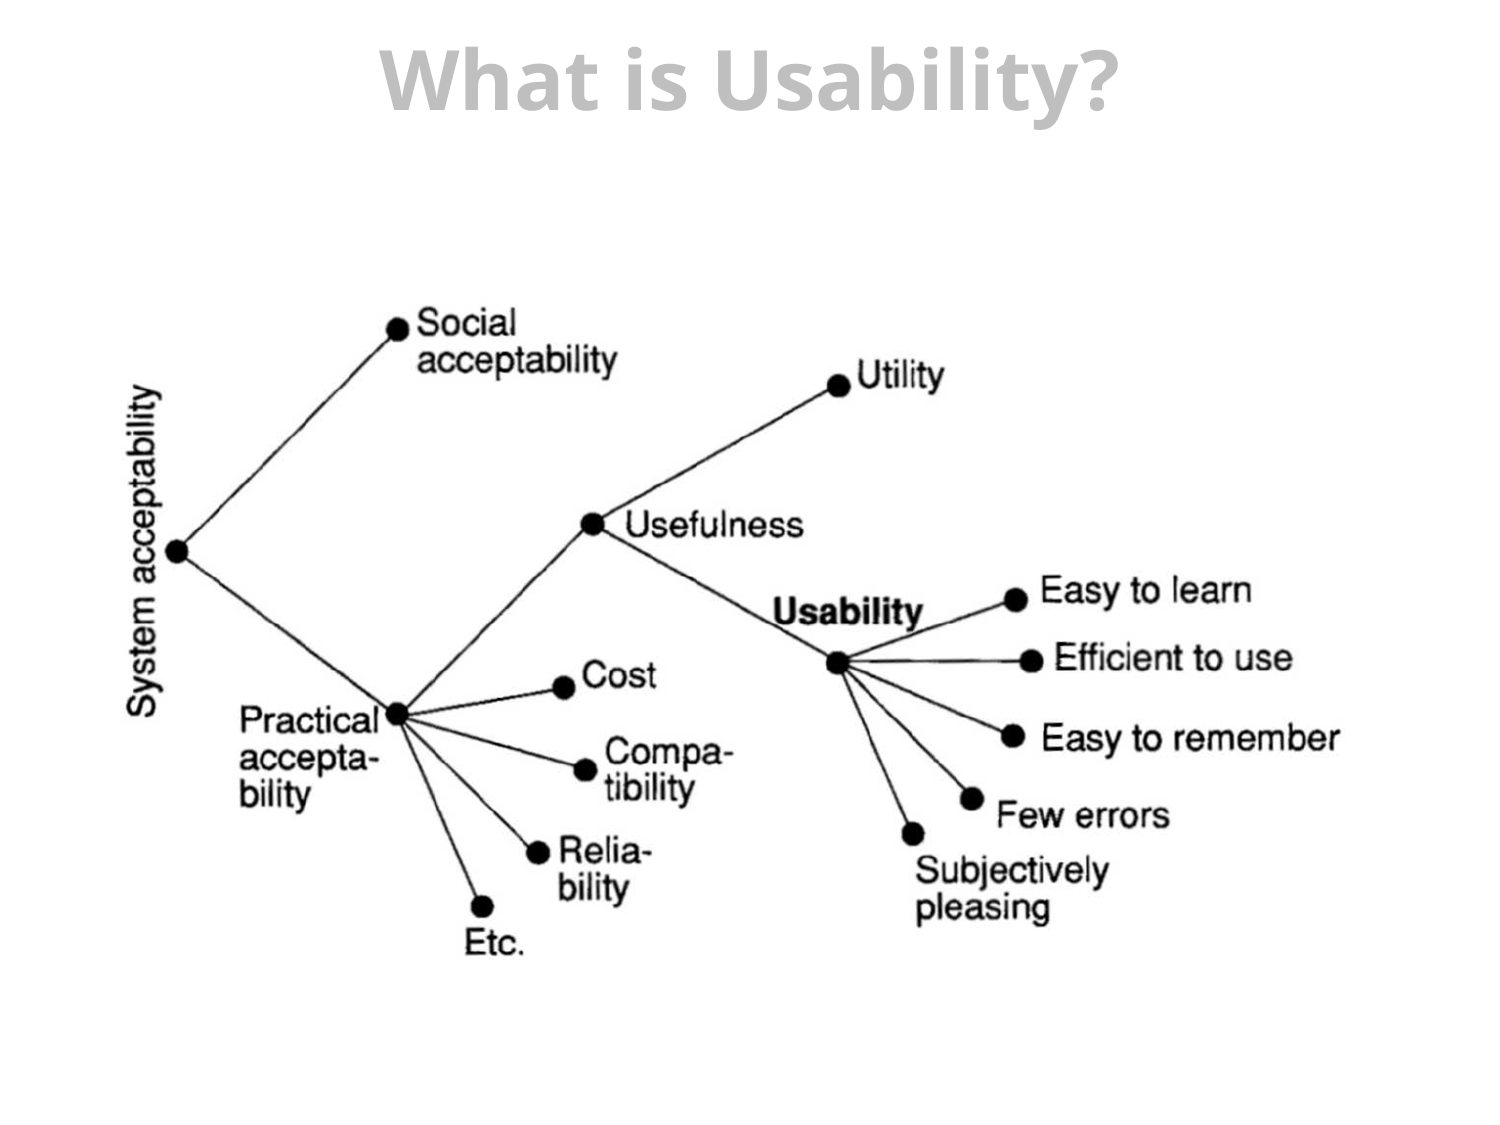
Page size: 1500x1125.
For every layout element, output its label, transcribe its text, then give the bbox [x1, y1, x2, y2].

title What is Usability? [75, 15, 1425, 138]
picture [89, 249, 1390, 998]
